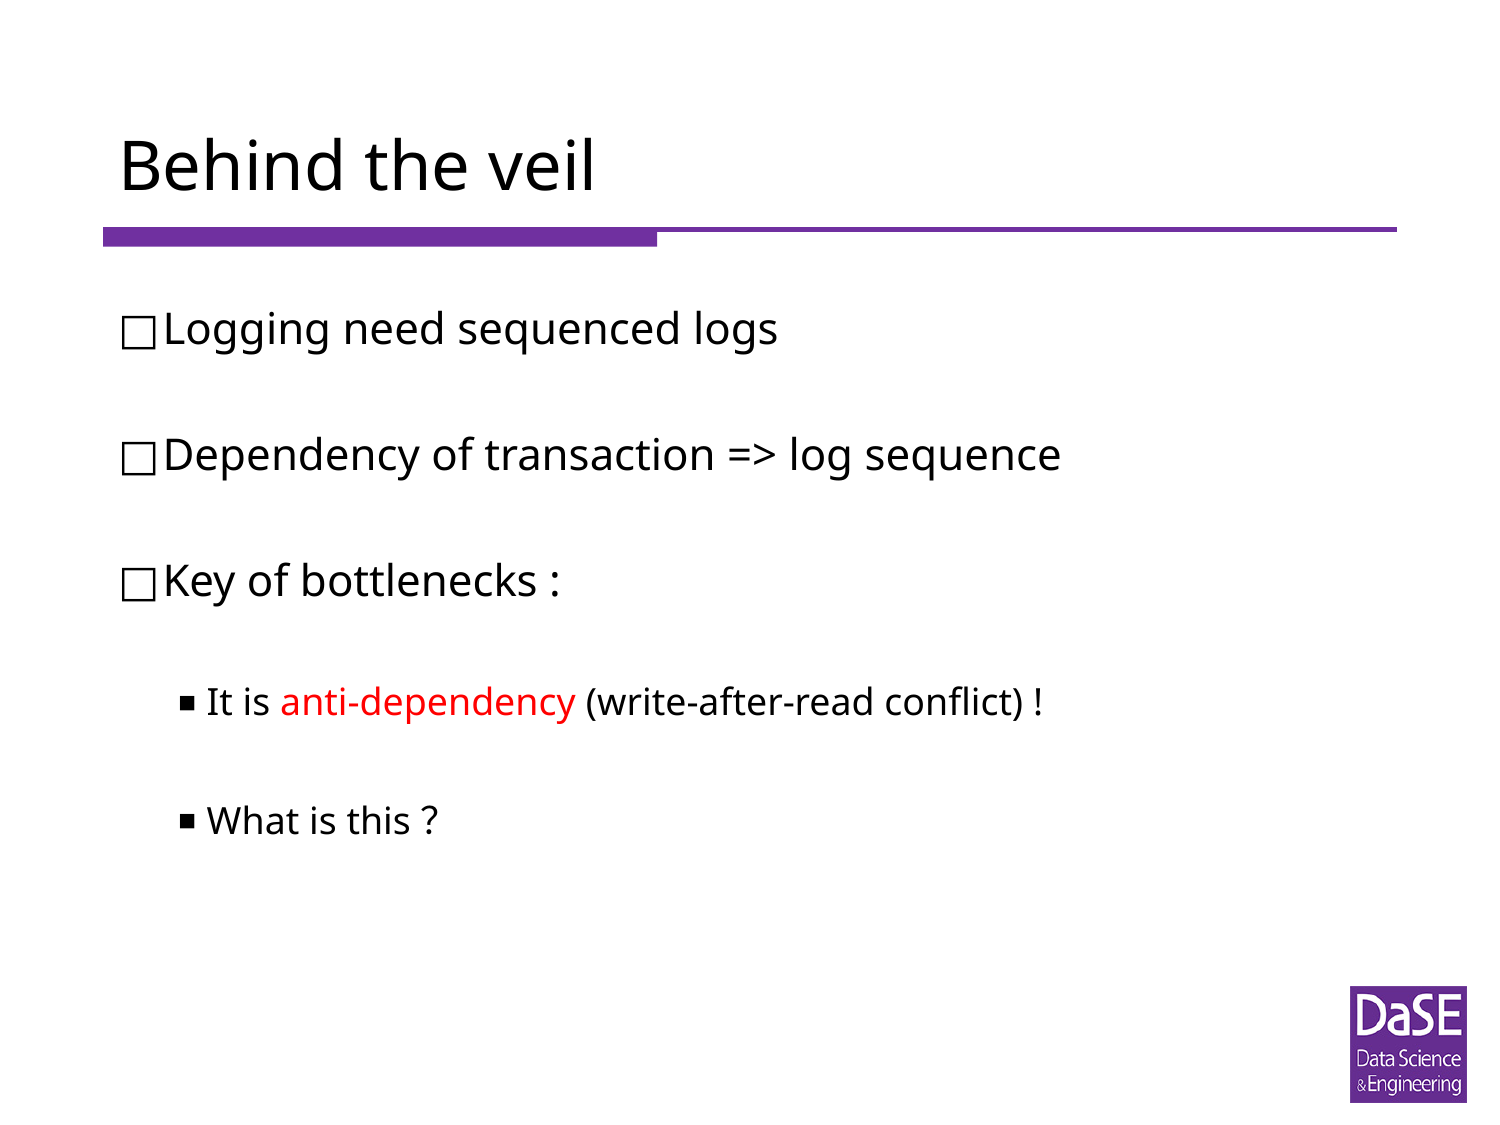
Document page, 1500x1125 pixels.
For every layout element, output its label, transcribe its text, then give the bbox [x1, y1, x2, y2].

title Behind the veil [103, 59, 1397, 278]
list Logging need sequenced logs Dependency of transaction => log sequence Key of bottlenecks : It is anti-dependency (write-after-read conflict) ! What is this？ [103, 299, 1397, 1014]
picture [1350, 986, 1467, 1103]
